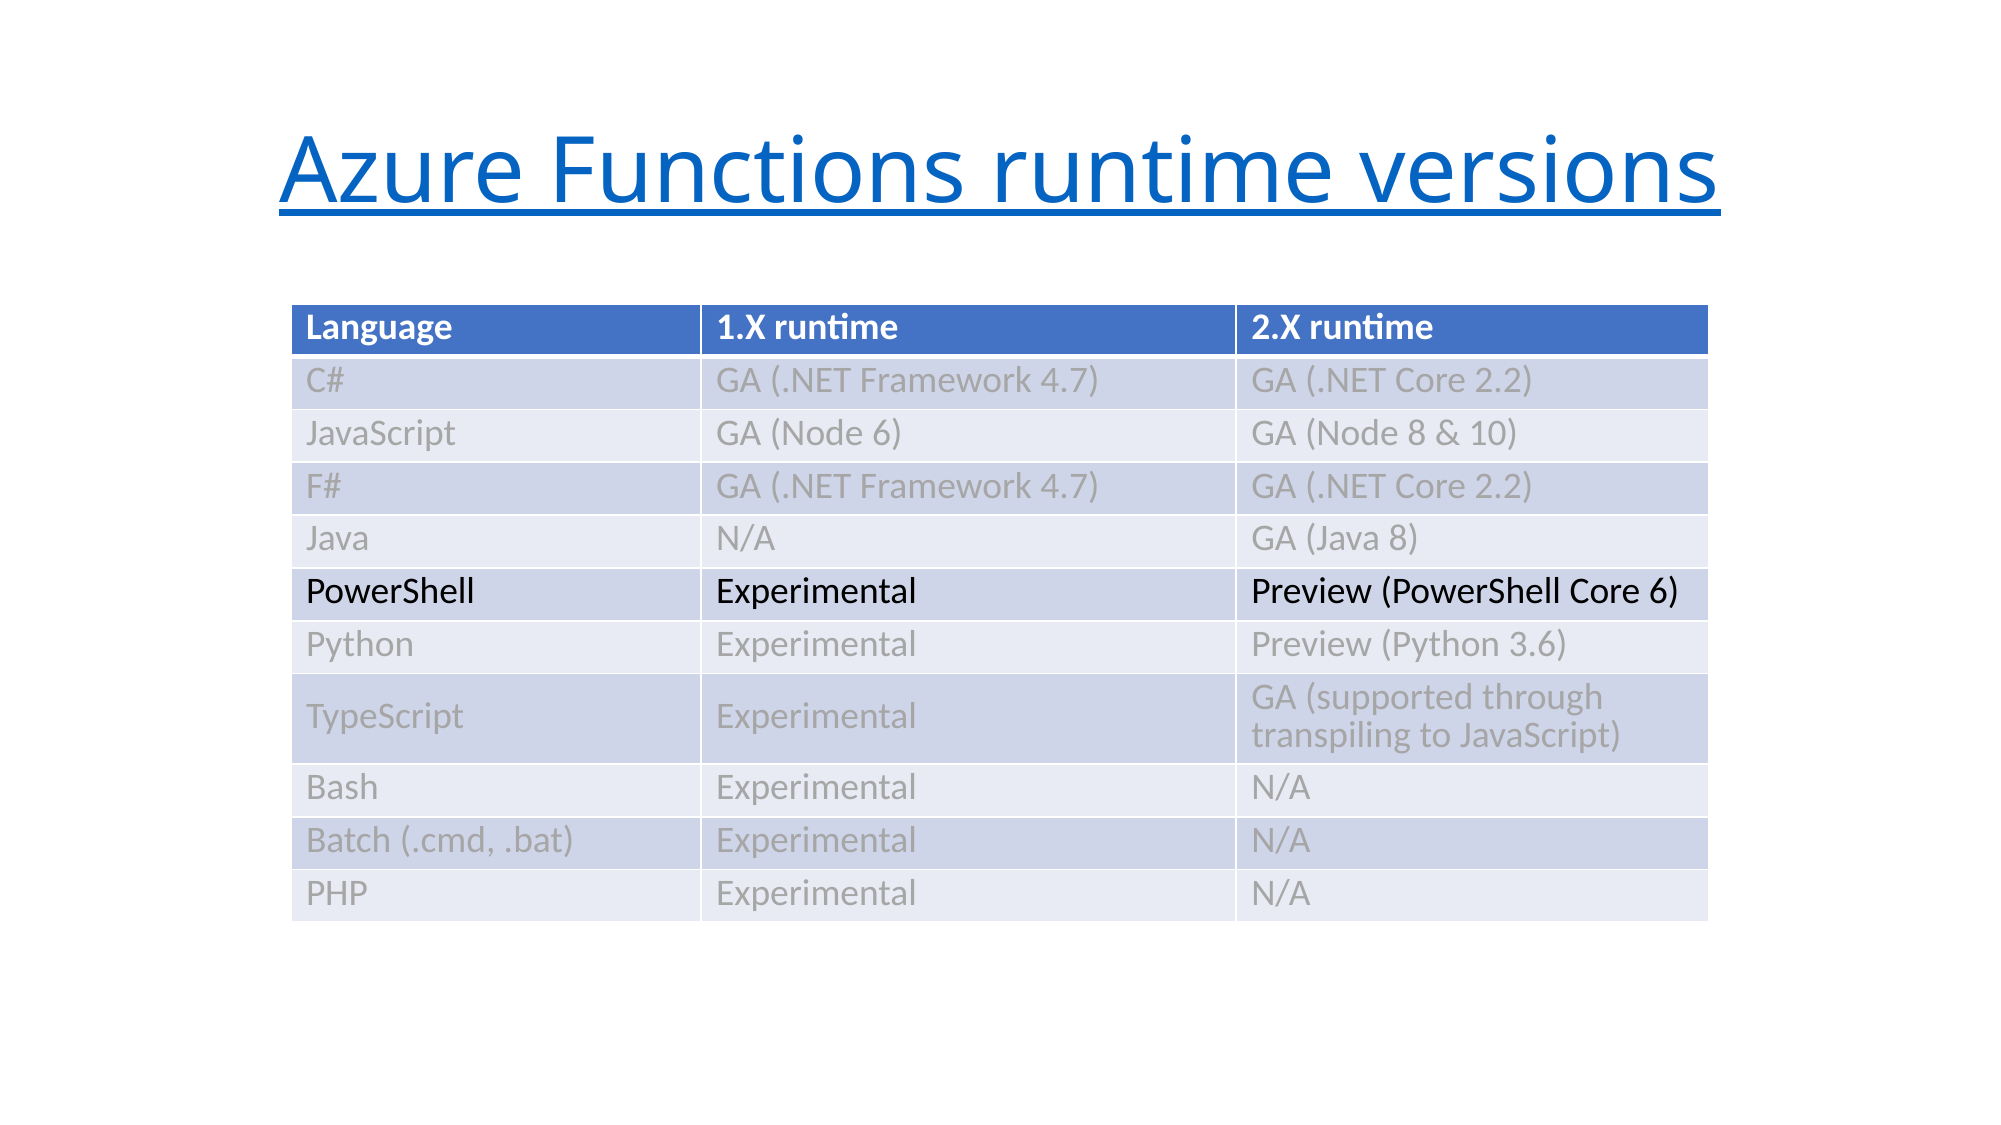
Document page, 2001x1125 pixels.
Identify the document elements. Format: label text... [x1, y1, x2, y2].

table_cell Bash [292, 765, 700, 816]
table_cell N/A [702, 516, 1235, 567]
table_cell Experimental [702, 818, 1235, 869]
table_cell Experimental [702, 622, 1235, 673]
table_cell GA (Node 6) [702, 410, 1235, 461]
table_cell Python [292, 622, 700, 673]
table_cell GA (.NET Core 2.2) [1237, 359, 1708, 409]
table_cell Experimental [702, 674, 1235, 763]
table_cell C# [292, 359, 700, 409]
table_cell PowerShell [292, 569, 700, 620]
table_header 2.X runtime [1237, 305, 1708, 354]
table_cell Preview (Python 3.6) [1237, 622, 1708, 673]
table_cell N/A [1237, 765, 1708, 816]
table_cell F# [292, 463, 700, 514]
table_cell Java [292, 516, 700, 567]
table_cell GA (supported through transpiling to JavaScript) [1237, 674, 1708, 763]
table_cell GA (.NET Framework 4.7) [702, 463, 1235, 514]
table_cell JavaScript [292, 410, 700, 461]
table_header 1.X runtime [702, 305, 1235, 354]
table_cell Preview (PowerShell Core 6) [1237, 569, 1708, 620]
table_cell PHP [292, 870, 700, 921]
table_cell Experimental [702, 765, 1235, 816]
table_cell GA (Node 8 & 10) [1237, 410, 1708, 461]
table_cell GA (.NET Framework 4.7) [702, 359, 1235, 409]
table_cell N/A [1237, 870, 1708, 921]
table_cell Experimental [702, 870, 1235, 921]
table_cell GA (Java 8) [1237, 516, 1708, 567]
table_header Language [292, 305, 700, 354]
title Azure Functions runtime versions [137, 59, 1863, 278]
table_cell Batch (.cmd, .bat) [292, 818, 700, 869]
table_cell Experimental [702, 569, 1235, 620]
table_cell N/A [1237, 818, 1708, 869]
table_cell GA (.NET Core 2.2) [1237, 463, 1708, 514]
table_cell TypeScript [292, 674, 700, 763]
